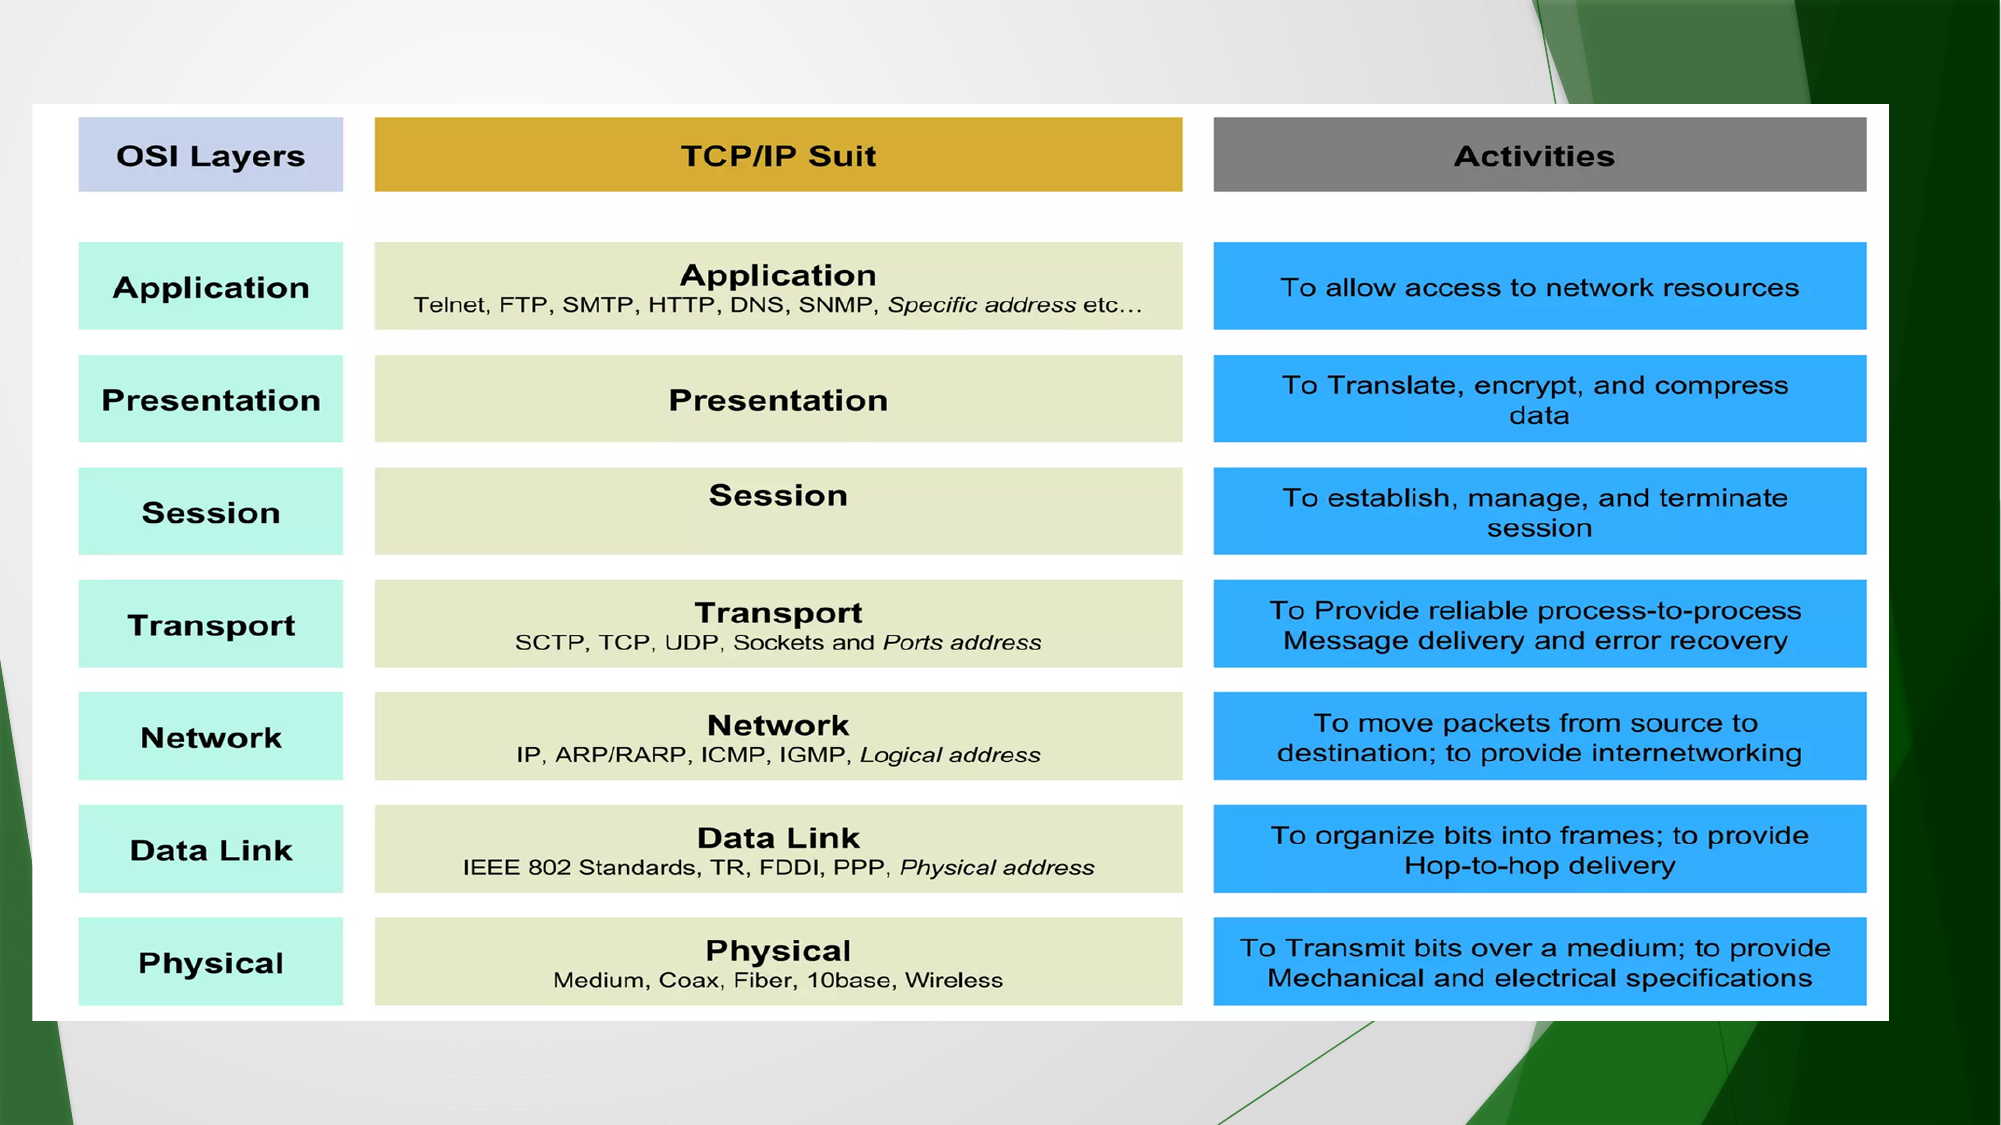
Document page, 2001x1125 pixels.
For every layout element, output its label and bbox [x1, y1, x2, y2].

picture [31, 103, 1890, 1021]
